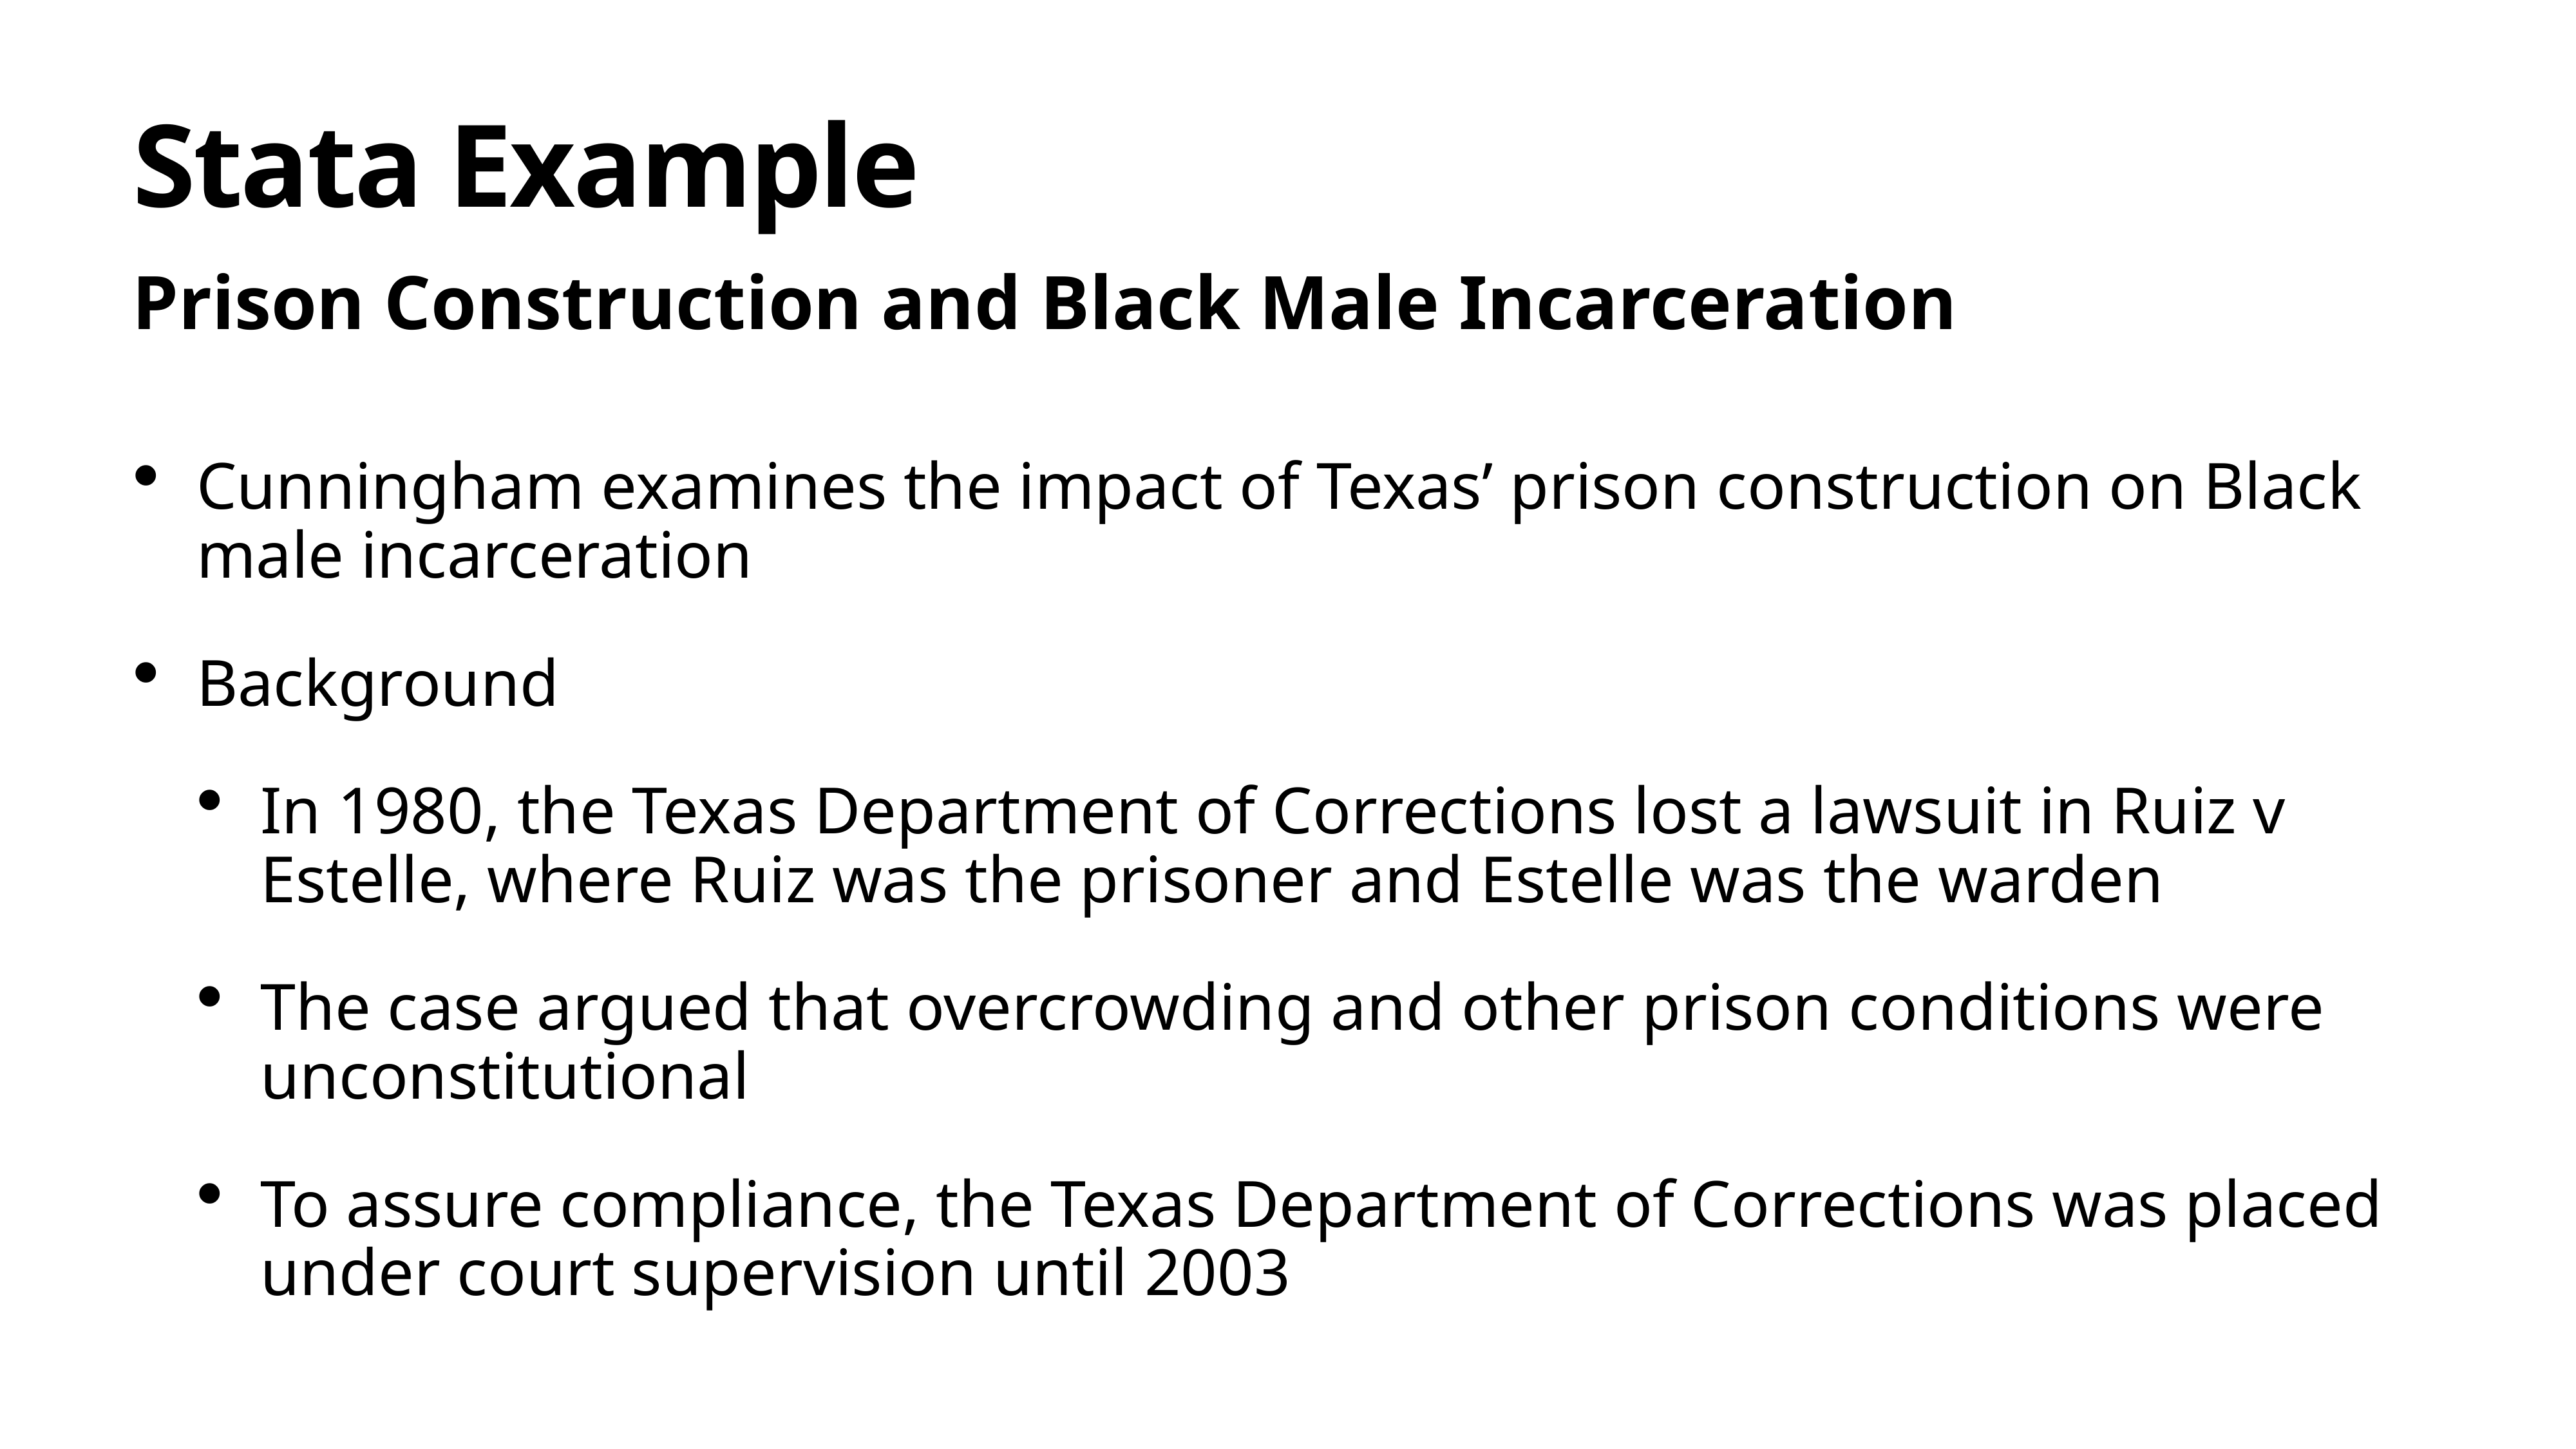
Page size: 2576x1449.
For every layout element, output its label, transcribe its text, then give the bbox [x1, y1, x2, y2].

title Stata Example [127, 113, 2449, 250]
list Prison Construction and Black Male Incarceration [127, 250, 2449, 350]
list Cunningham examines the impact of Texas’ prison construction on Black male incarceration Background In 1980, the Texas Department of Corrections lost a lawsuit in Ruiz v Estelle, where Ruiz was the prisoner and Estelle was the warden The case argued that overcrowding and other prison conditions were unconstitutional To assure compliance, the Texas Department of Corrections was placed under court supervision until 2003 [127, 448, 2449, 1321]
